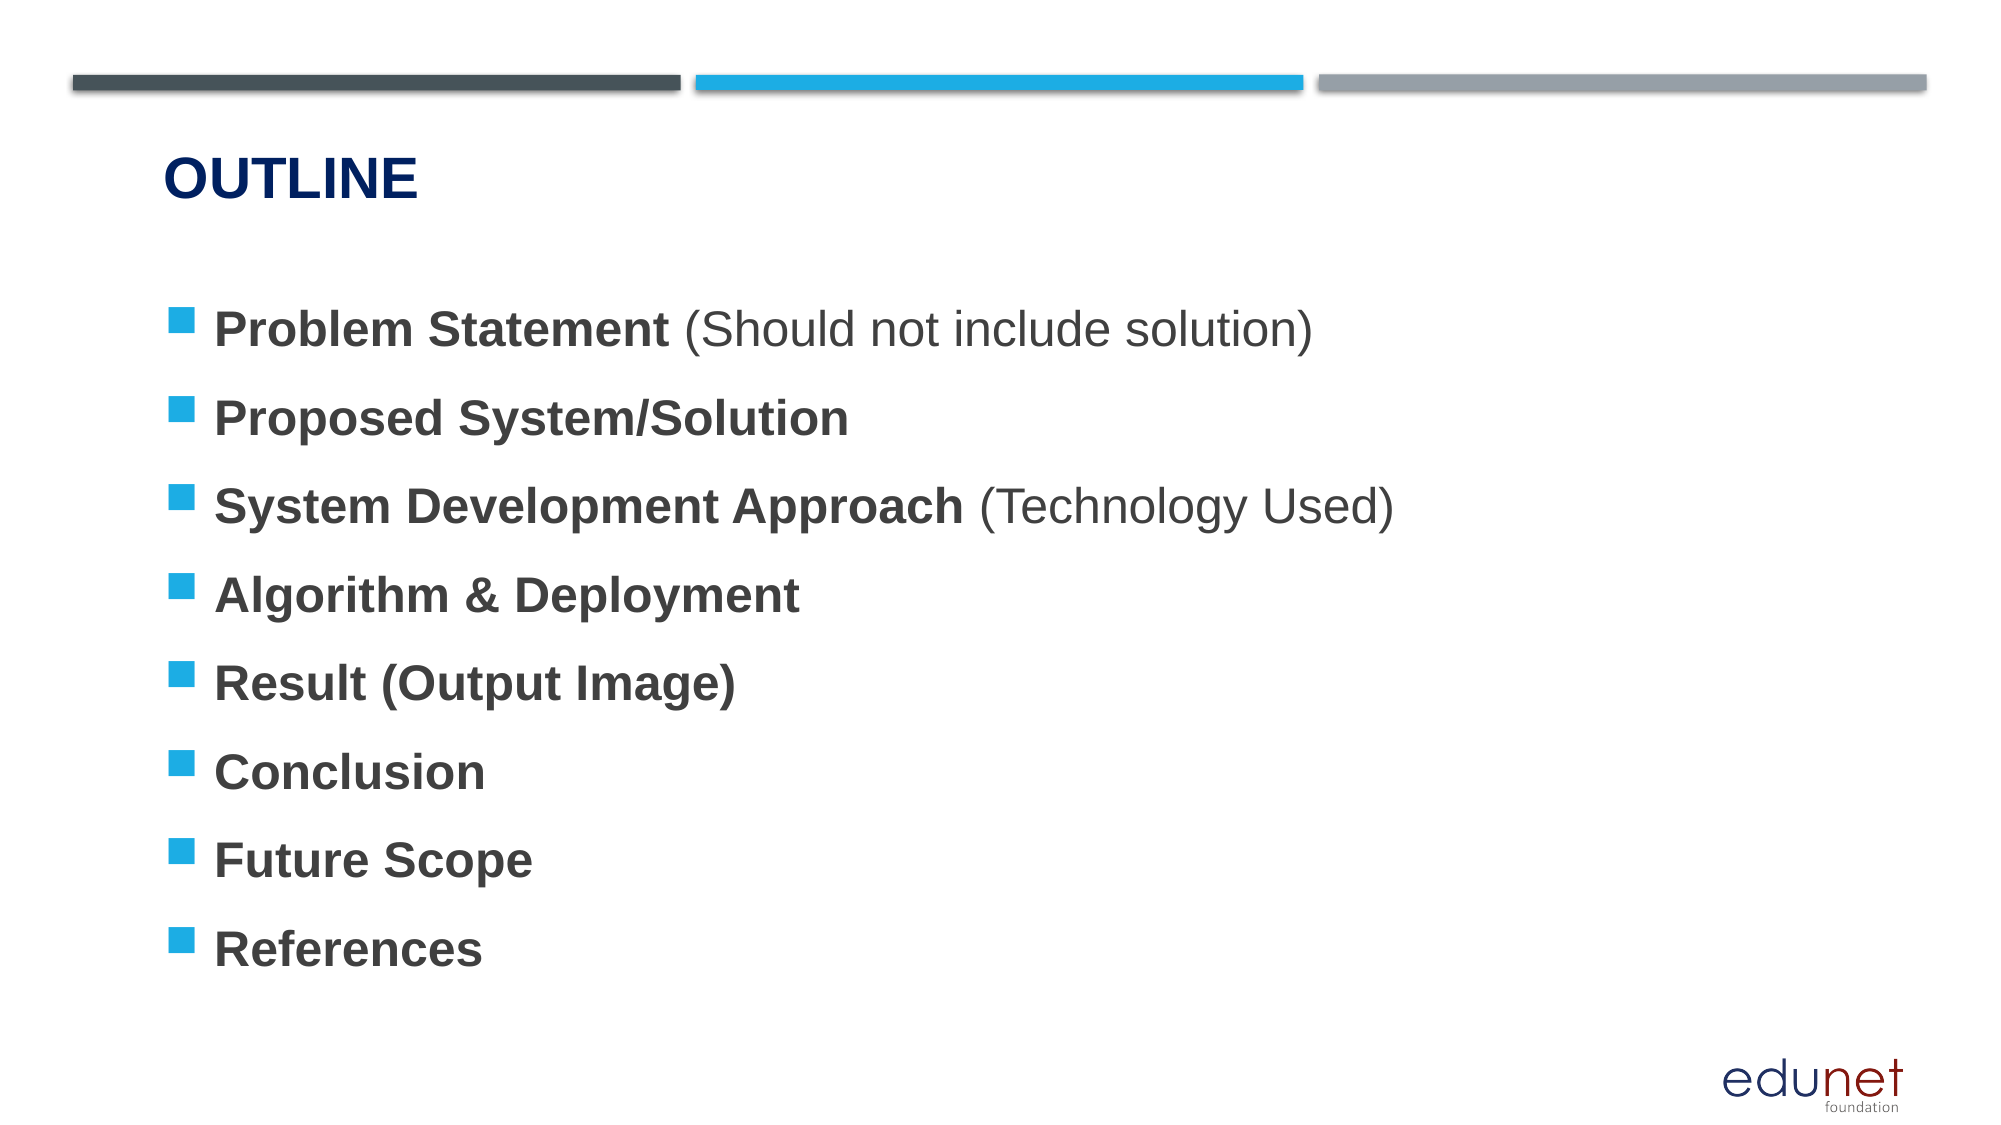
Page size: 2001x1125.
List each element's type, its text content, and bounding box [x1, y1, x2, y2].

title OUTLINE [149, 0, 1874, 205]
list Problem Statement (Should not include solution) Proposed System/Solution System Development Approach (Technology Used) Algorithm & Deployment Result (Output Image) Conclusion Future Scope References [149, 205, 1957, 1066]
picture [1719, 1066, 1905, 1116]
